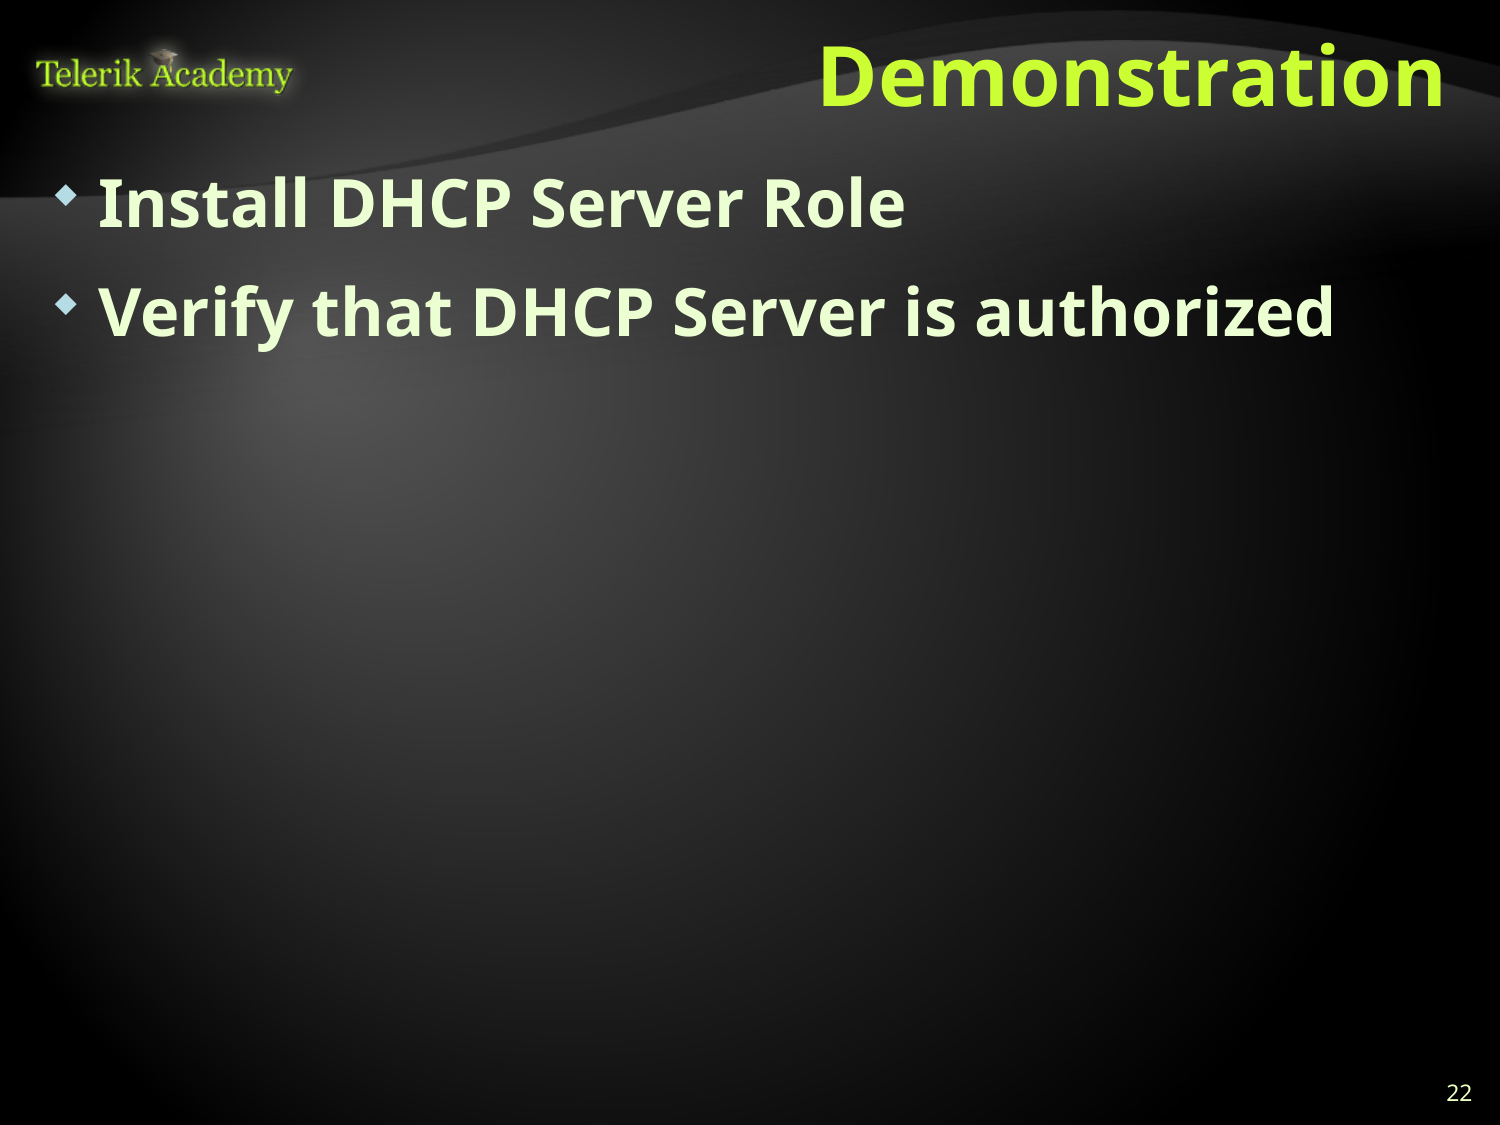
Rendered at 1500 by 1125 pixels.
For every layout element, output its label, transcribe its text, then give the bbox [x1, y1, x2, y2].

list Install DHCP Server Role Verify that DHCP Server is authorized [37, 149, 1463, 1100]
slide_number 22 [1412, 1074, 1488, 1113]
picture [0, 0, 1500, 1125]
title Demonstration [300, 12, 1463, 149]
